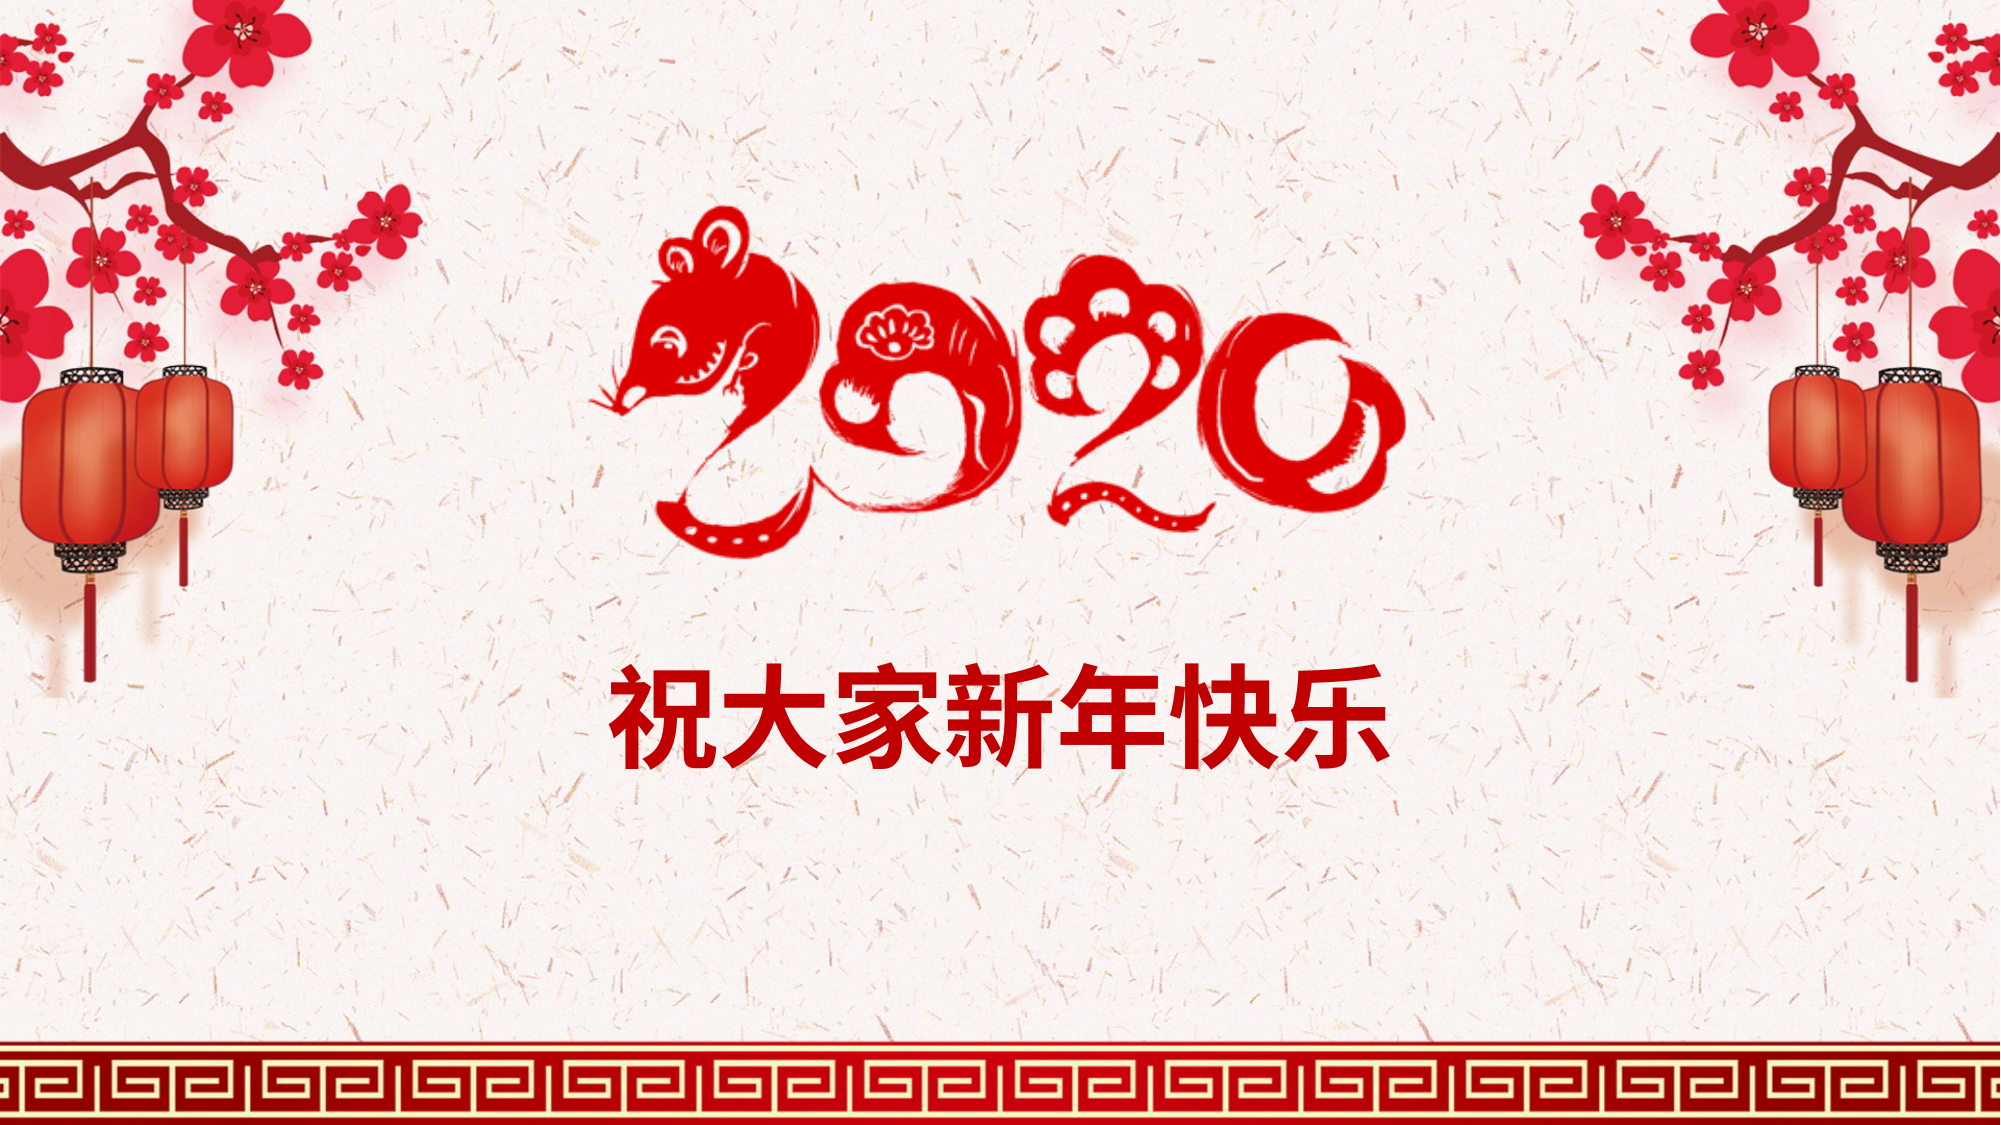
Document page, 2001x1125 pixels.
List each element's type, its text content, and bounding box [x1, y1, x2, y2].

picture [0, 0, 2000, 1125]
text_box 祝大家新年快乐 [591, 639, 1409, 790]
